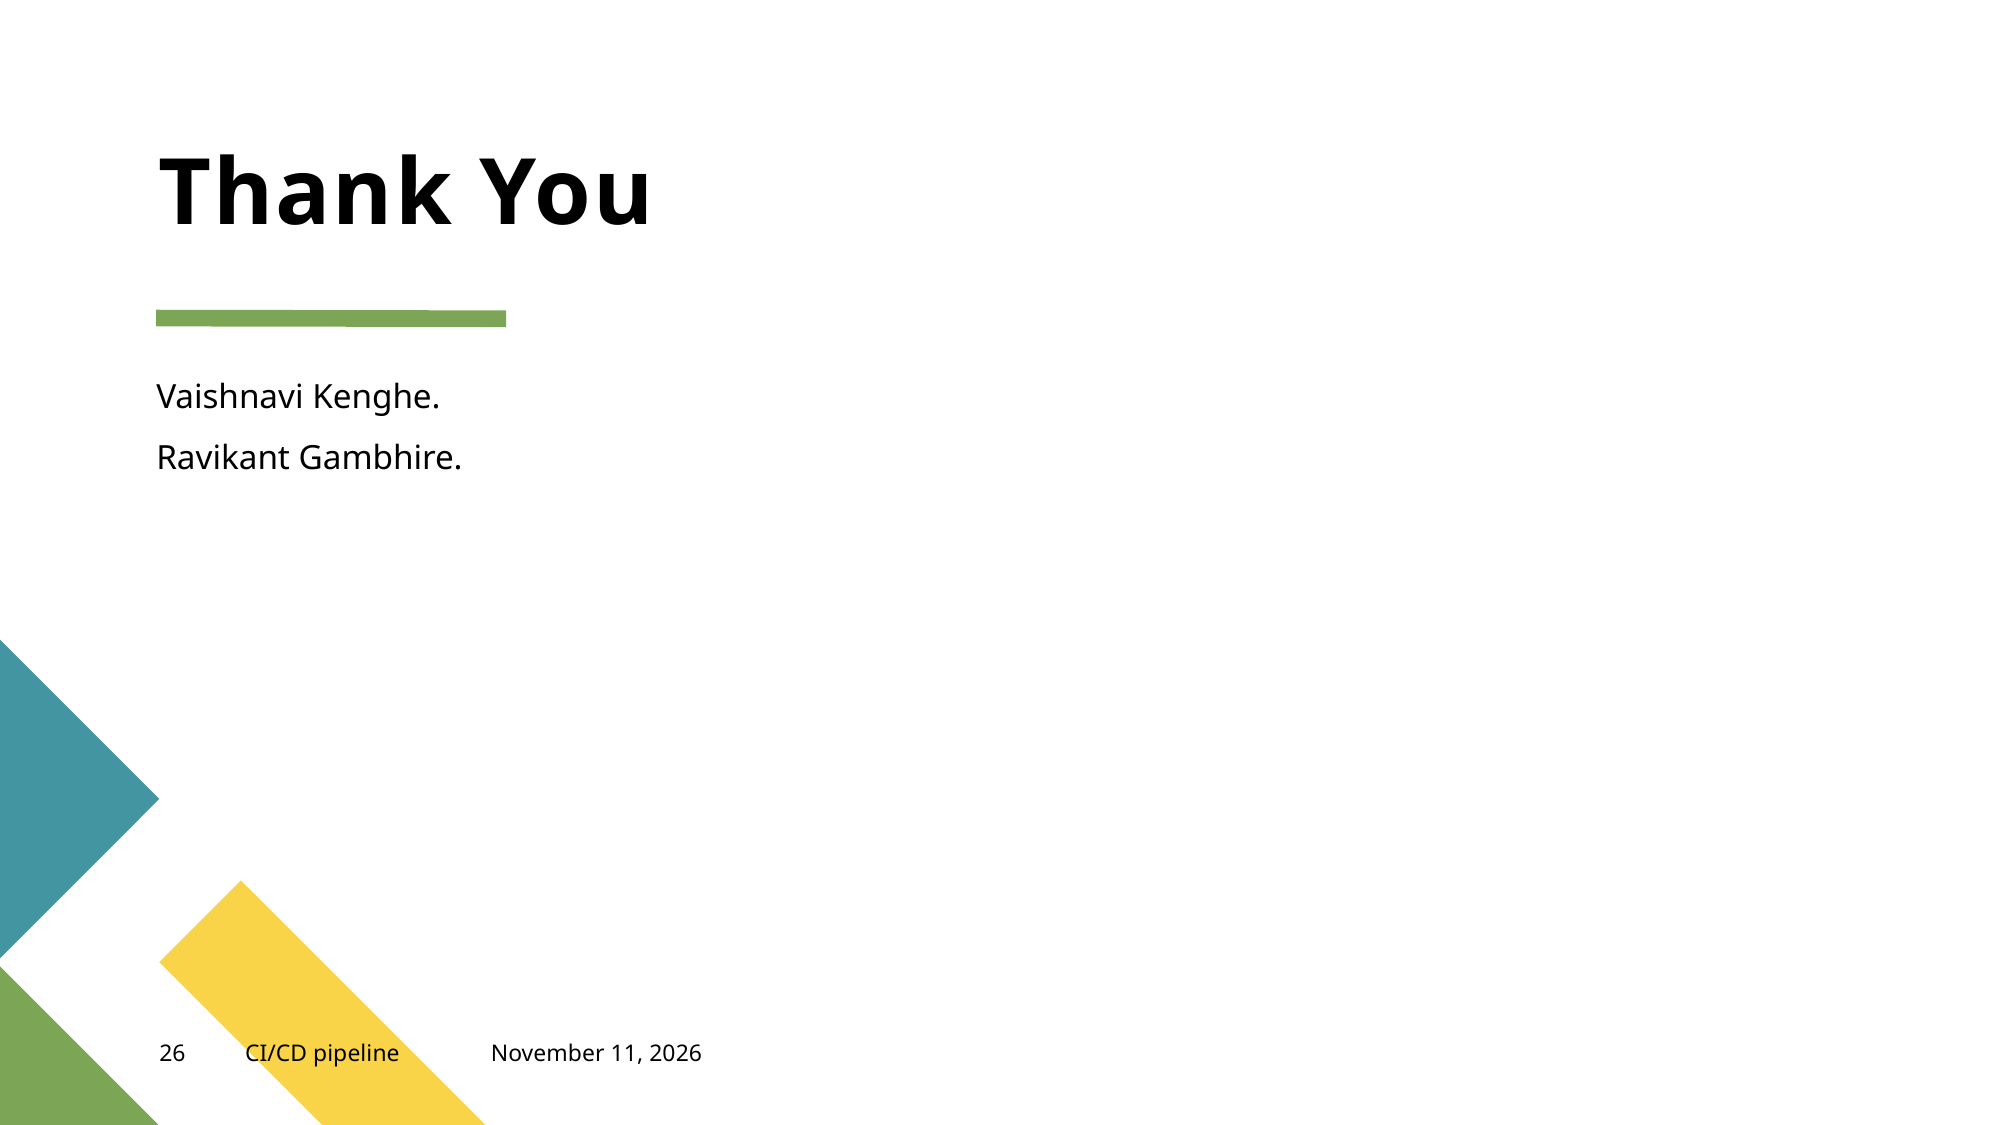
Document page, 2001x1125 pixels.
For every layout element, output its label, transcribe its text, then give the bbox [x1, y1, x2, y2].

text_box Thank You [158, 144, 969, 245]
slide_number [491, 1038, 707, 1080]
slide_number 26 [159, 1038, 246, 1080]
text_box Vaishnavi Kenghe. Ravikant Gambhire. [156, 375, 907, 835]
footer CI/CD pipeline [246, 1038, 491, 1080]
